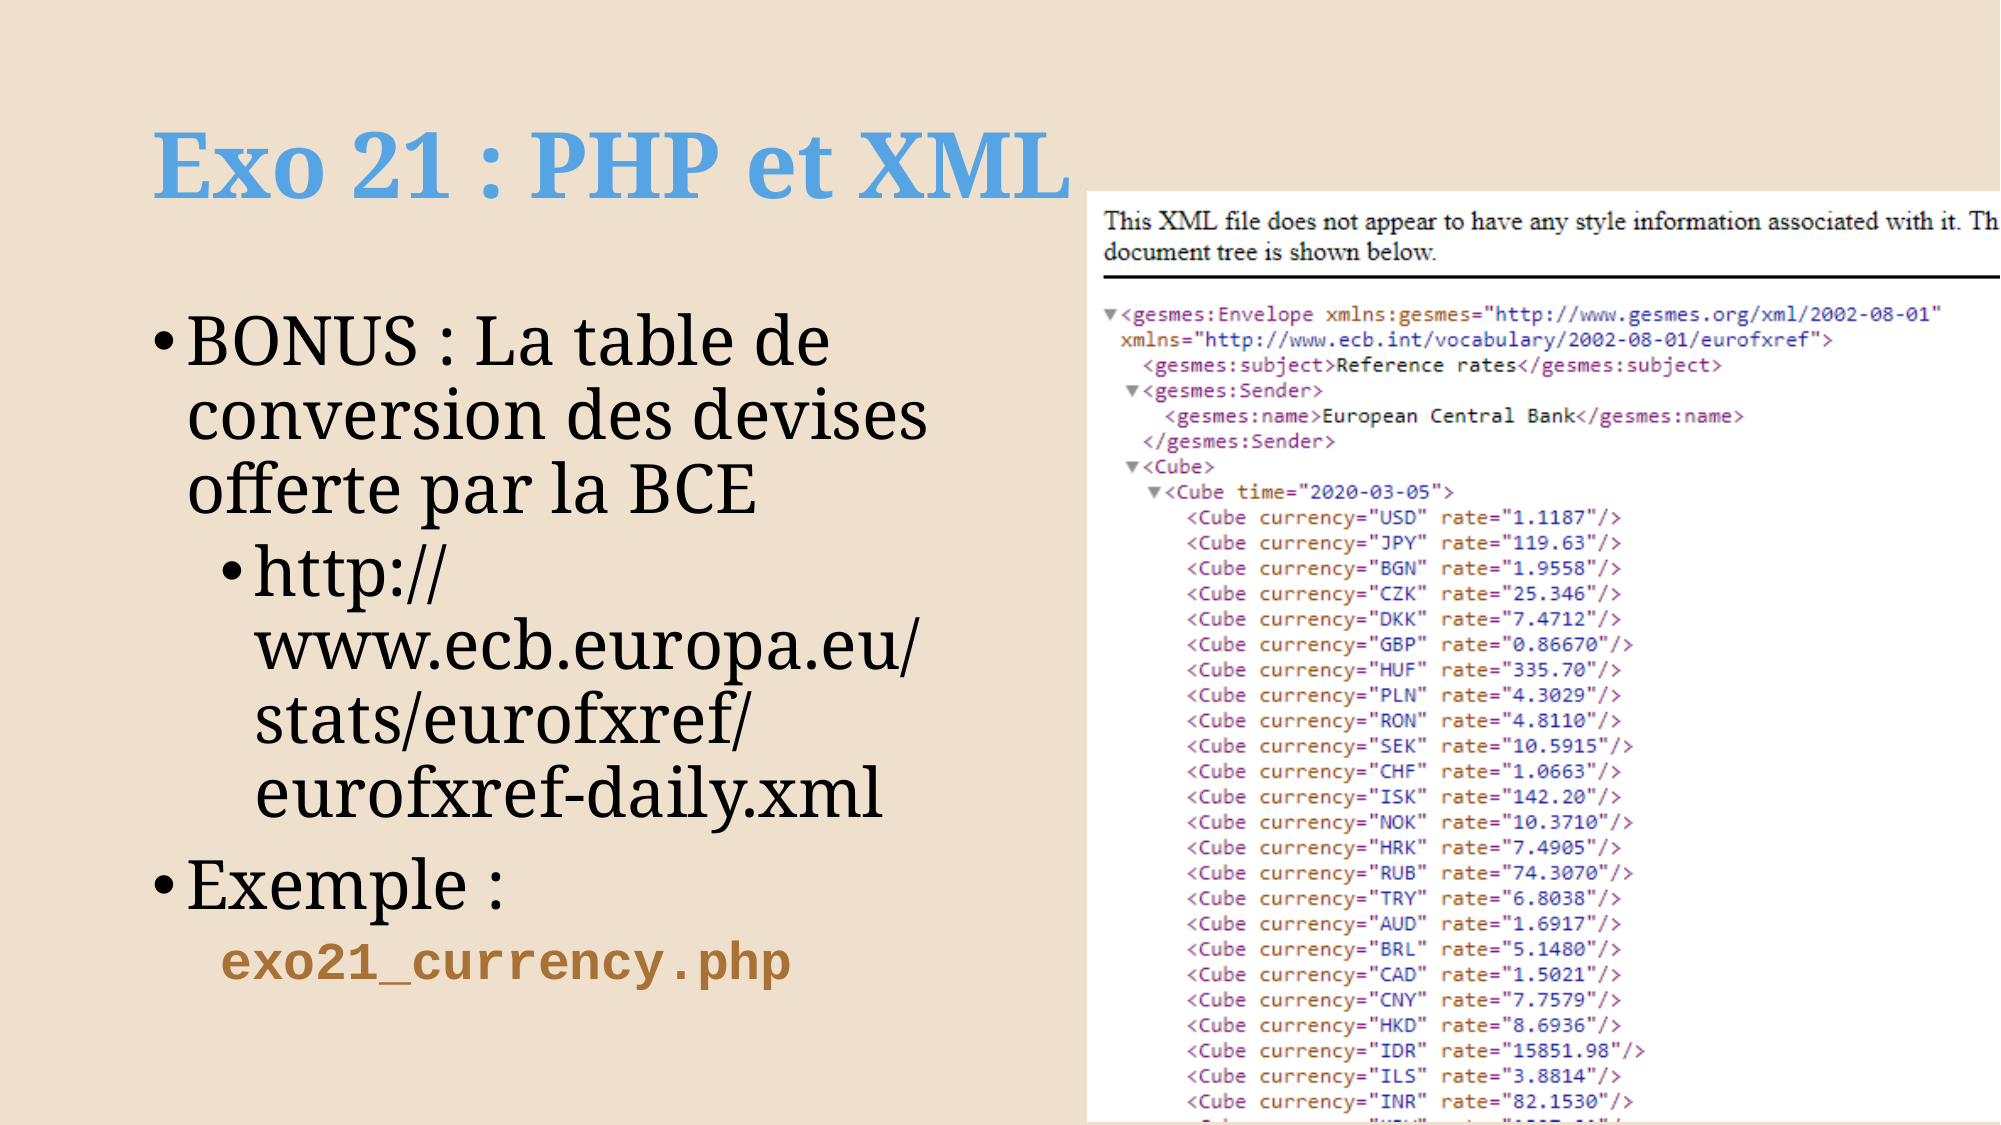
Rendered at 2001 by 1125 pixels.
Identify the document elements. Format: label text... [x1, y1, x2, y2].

title Exo 21 : PHP et XML [137, 59, 1863, 278]
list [1086, 191, 2000, 1122]
list BONUS : La table de conversion des devises offerte par la BCE http://www.ecb.europa.eu/stats/eurofxref/eurofxref-daily.xml Exemple : exo21_currency.php [137, 299, 988, 1014]
